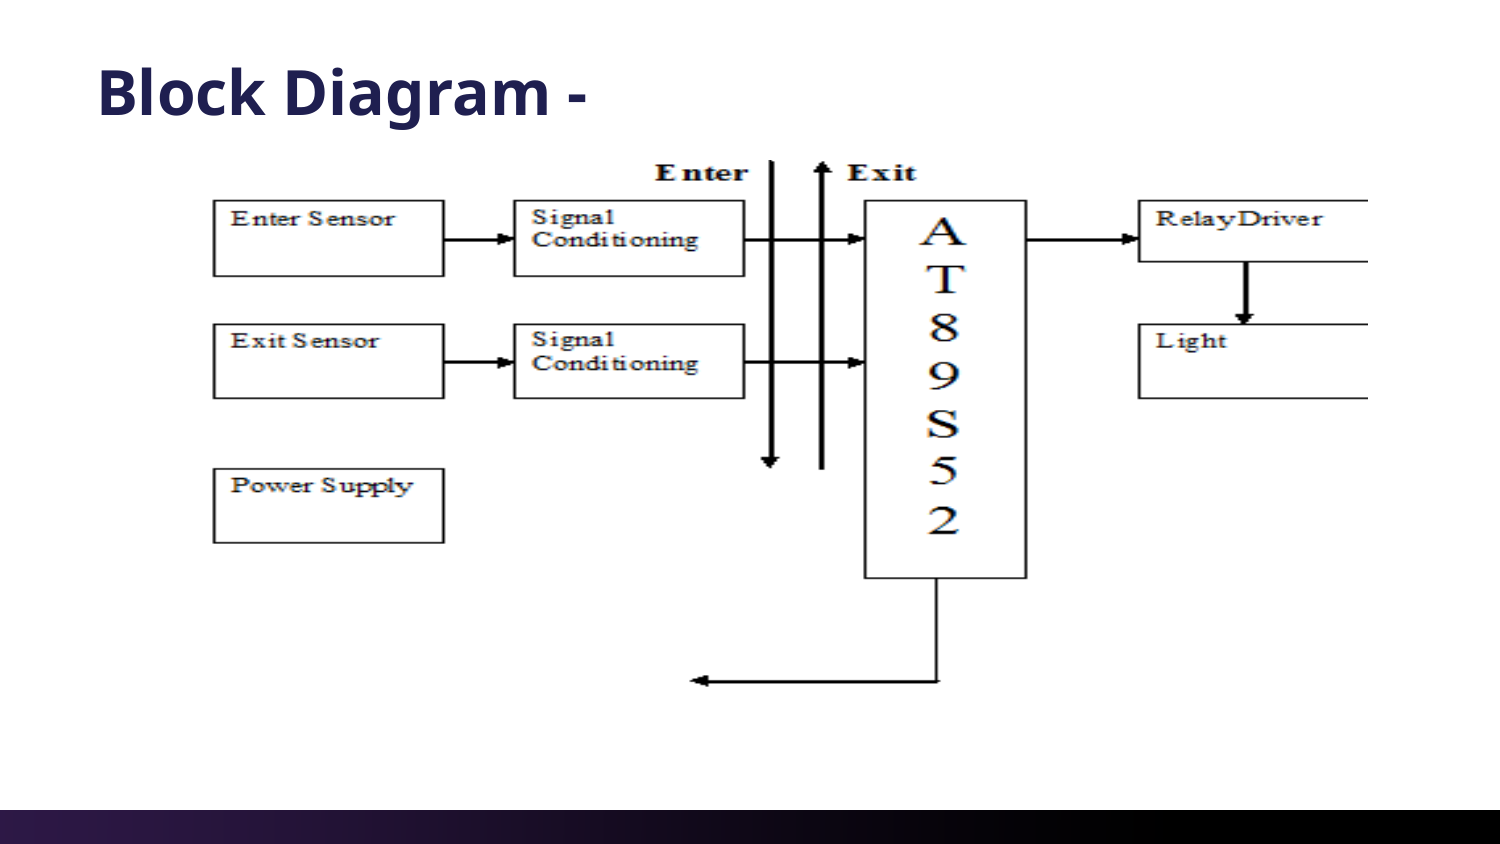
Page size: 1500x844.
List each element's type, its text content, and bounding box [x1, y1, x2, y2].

picture [132, 159, 1368, 757]
title Block Diagram - [81, 37, 1008, 133]
picture [0, 810, 1500, 844]
